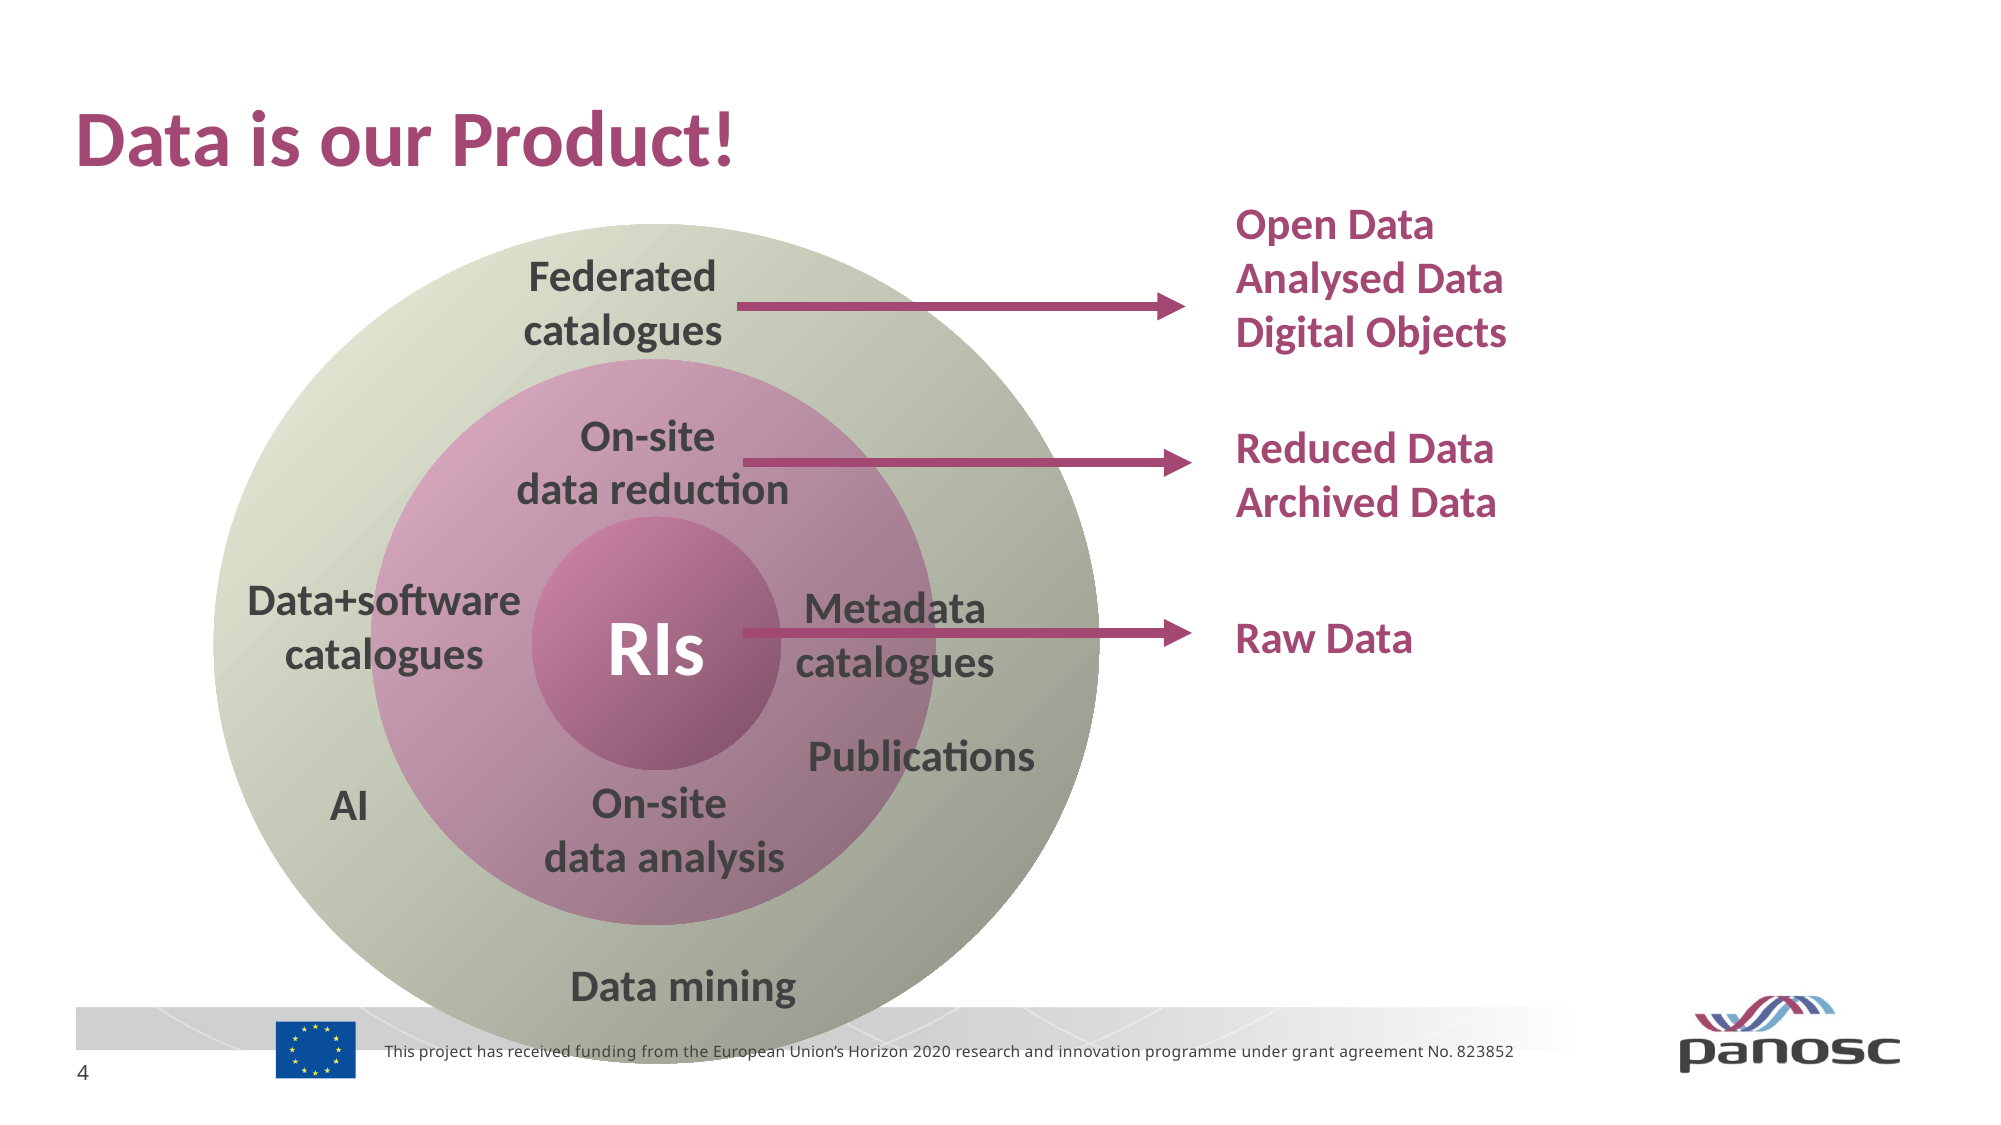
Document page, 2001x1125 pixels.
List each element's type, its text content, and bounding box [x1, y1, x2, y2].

text_box This project has received funding from the European Union’s Horizon 2020 research and innovation programme under grant agreement No. 823852 [1104, 1040, 1875, 1061]
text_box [275, 1021, 356, 1079]
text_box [213, 224, 1100, 1064]
title Data is our Product! [75, 86, 1276, 160]
text_box Open Data Analysed Data Digital Objects [1221, 187, 1523, 365]
picture [1, 962, 1999, 1125]
text_box Reduced Data Archived Data [1221, 410, 1513, 534]
text_box Raw Data [1220, 601, 1429, 670]
